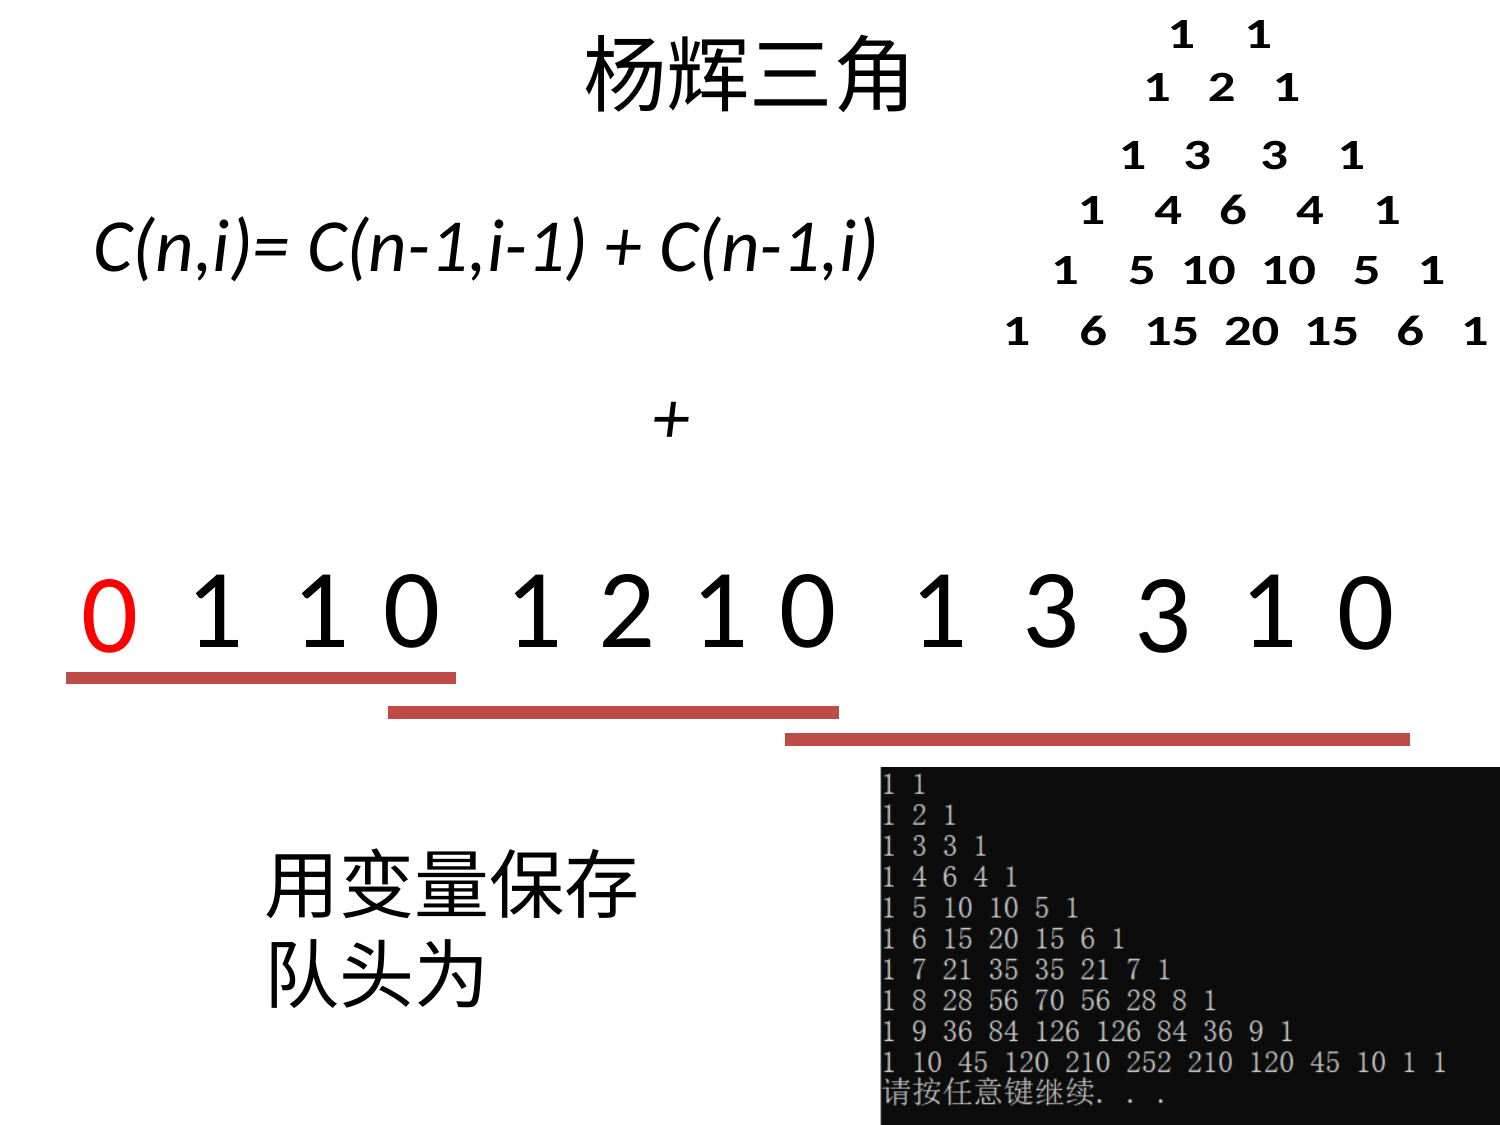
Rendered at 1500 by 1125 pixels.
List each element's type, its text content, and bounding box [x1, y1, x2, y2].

picture [985, 0, 1495, 362]
text_box 2 [583, 527, 671, 677]
text_box 0 [367, 527, 456, 672]
text_box 1 [879, 527, 992, 677]
text_box 0 [764, 527, 852, 677]
text_box 1 [676, 527, 764, 677]
text_box 1 [171, 527, 259, 672]
text_box 0 [66, 532, 154, 672]
text_box 3 [992, 527, 1111, 677]
picture [880, 767, 1500, 1125]
text_box C(n,i)= C(n-1,i-1) + C(n-1,i) [79, 188, 895, 294]
title 杨辉三角 [75, 0, 983, 149]
text_box 1 [1209, 527, 1328, 677]
text_box 1 [490, 527, 578, 677]
text_box 3 [1104, 532, 1223, 683]
text_box 0 [1322, 529, 1410, 680]
text_box 1 [277, 527, 365, 672]
